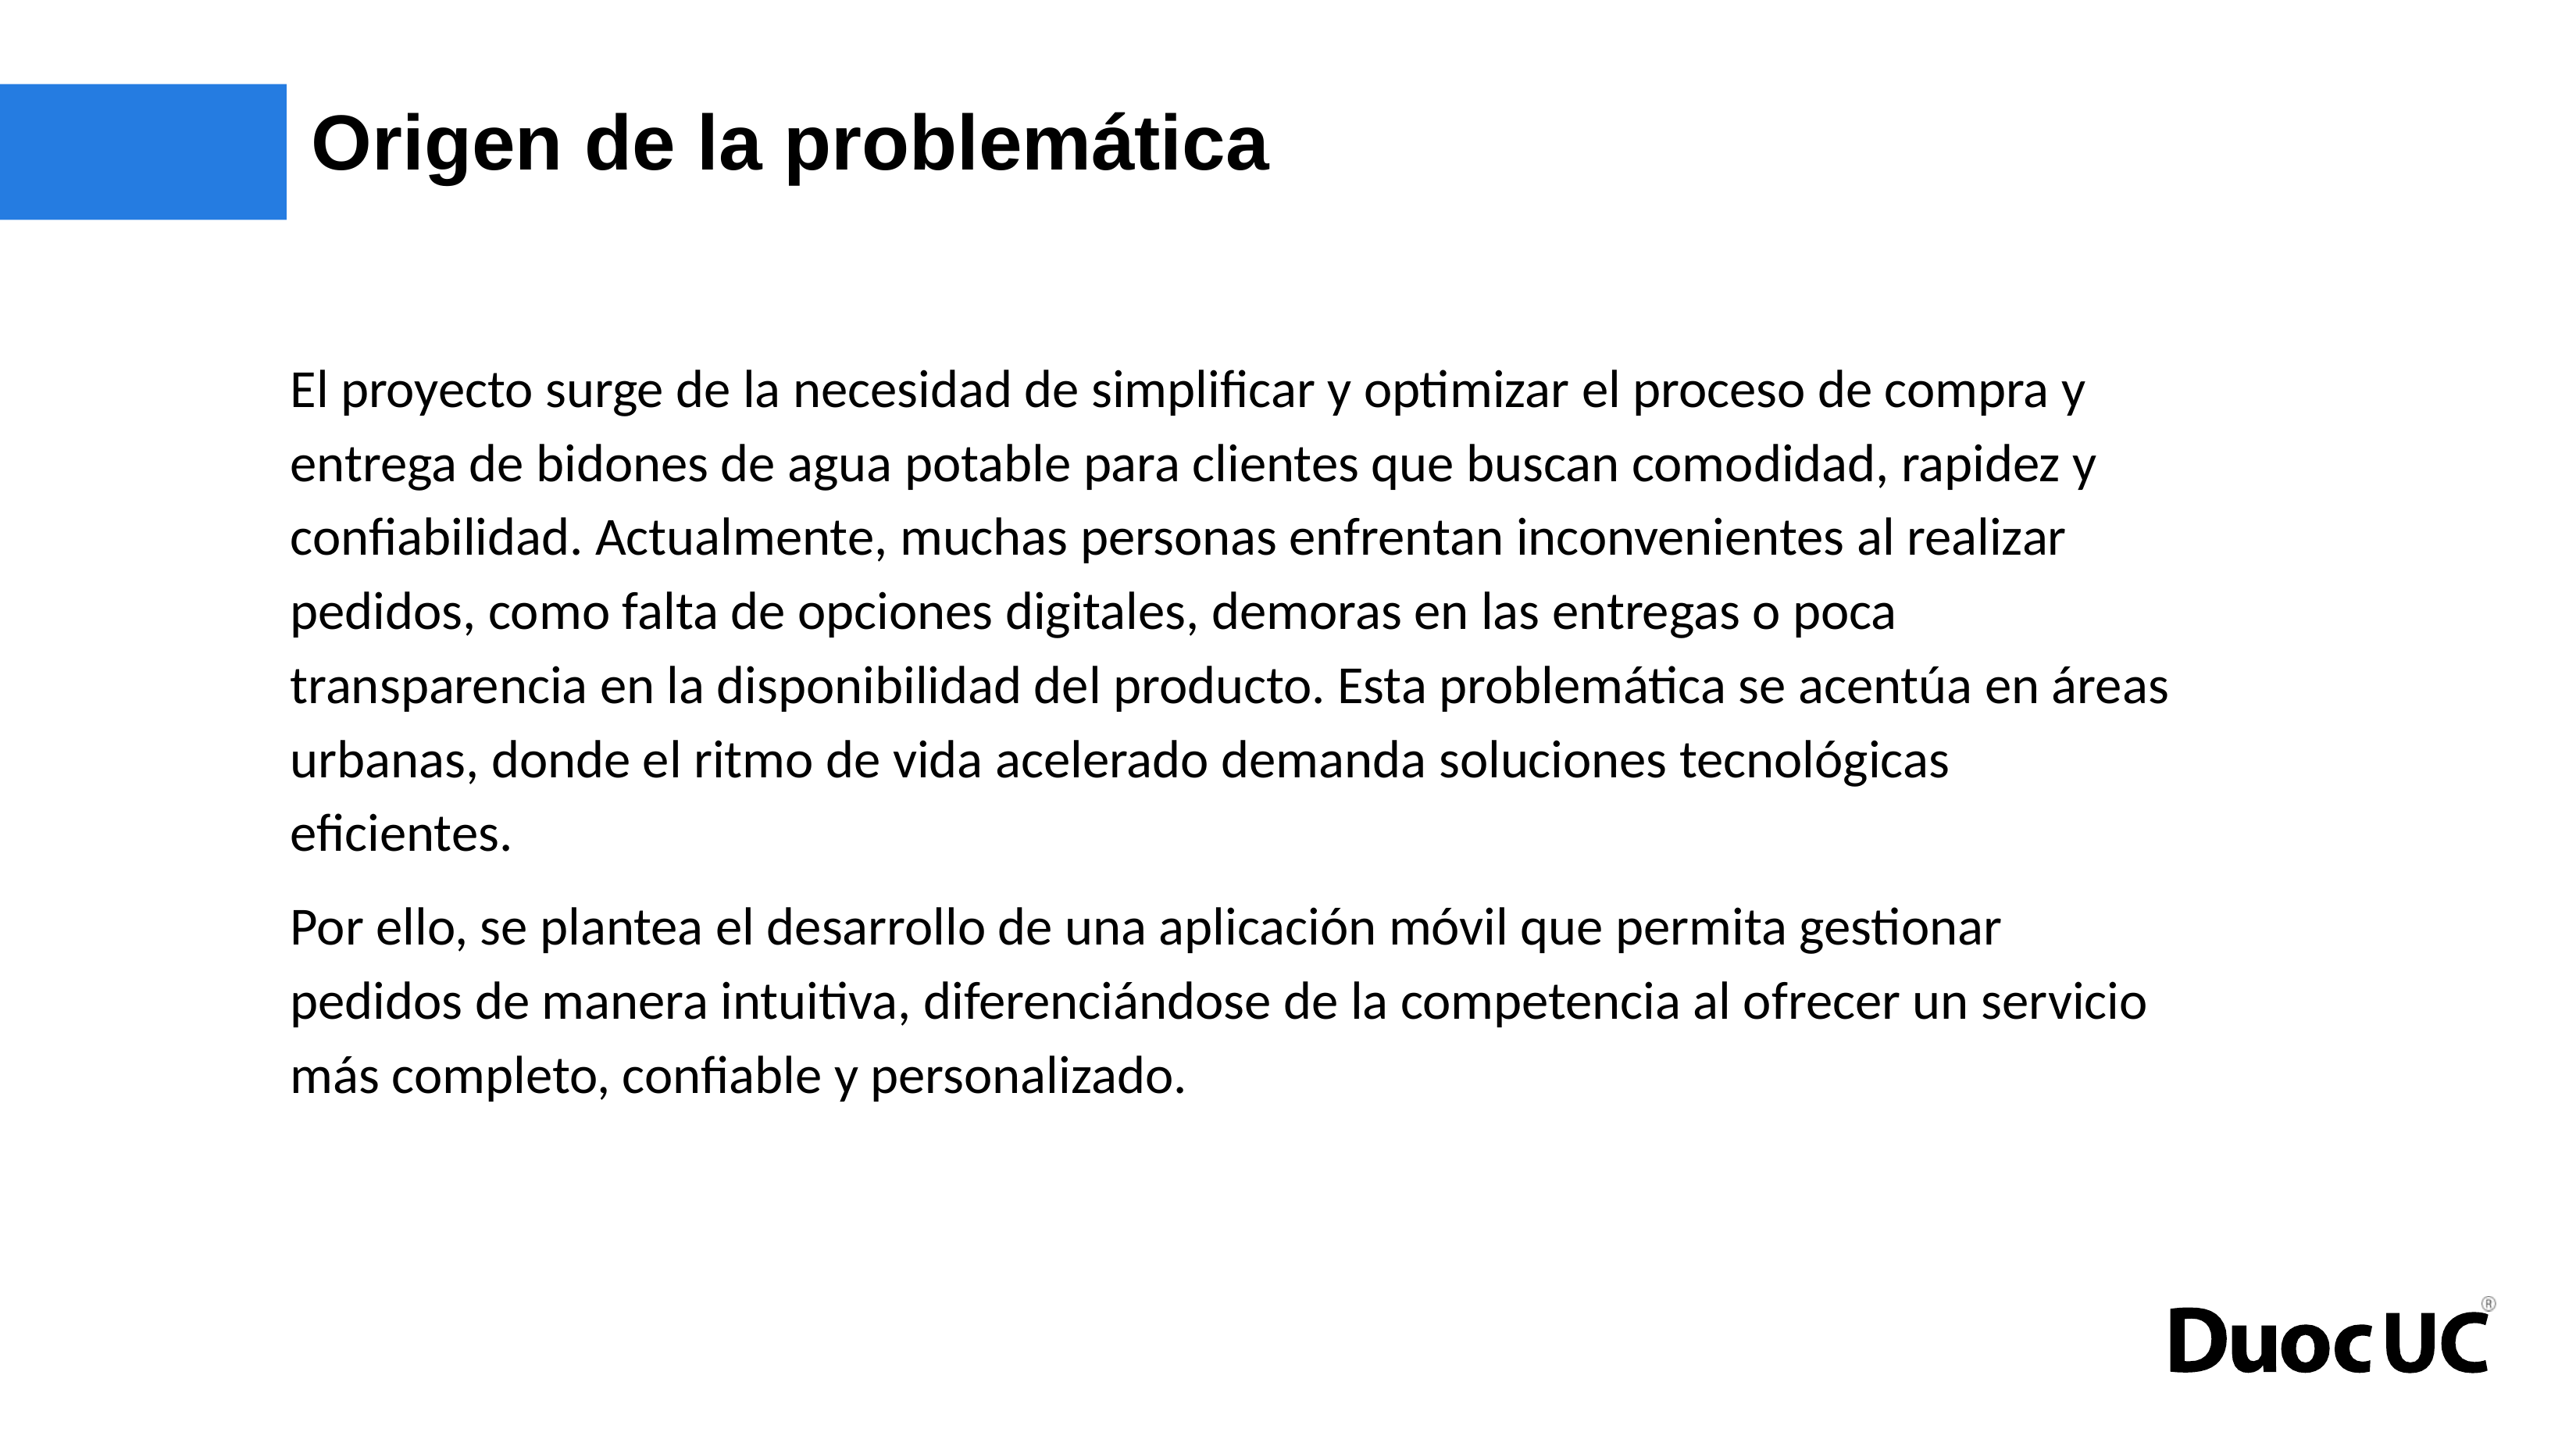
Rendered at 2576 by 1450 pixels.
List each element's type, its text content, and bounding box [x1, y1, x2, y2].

picture [2481, 1296, 2496, 1312]
text_box El proyecto surge de la necesidad de simplificar y optimizar el proceso de compra y entrega de bidones de agua potable para clientes que buscan comodidad, rapidez y confiabilidad. Actualmente, muchas personas enfrentan inconvenientes al realizar pedidos, como falta de opciones digitales, demoras en las entregas o poca transparencia en la disponibilidad del producto. Esta problemática se acentúa en áreas urbanas, donde el ritmo de vida acelerado demanda soluciones tecnológicas eficientes. Por ello, se plantea el desarrollo de una aplicación móvil que permita gestionar pedidos de manera intuitiva, diferenciándose de la competencia al ofrecer un servicio más completo, confiable y personalizado. [278, 332, 2185, 1143]
title Origen de la problemática [311, 91, 2489, 334]
